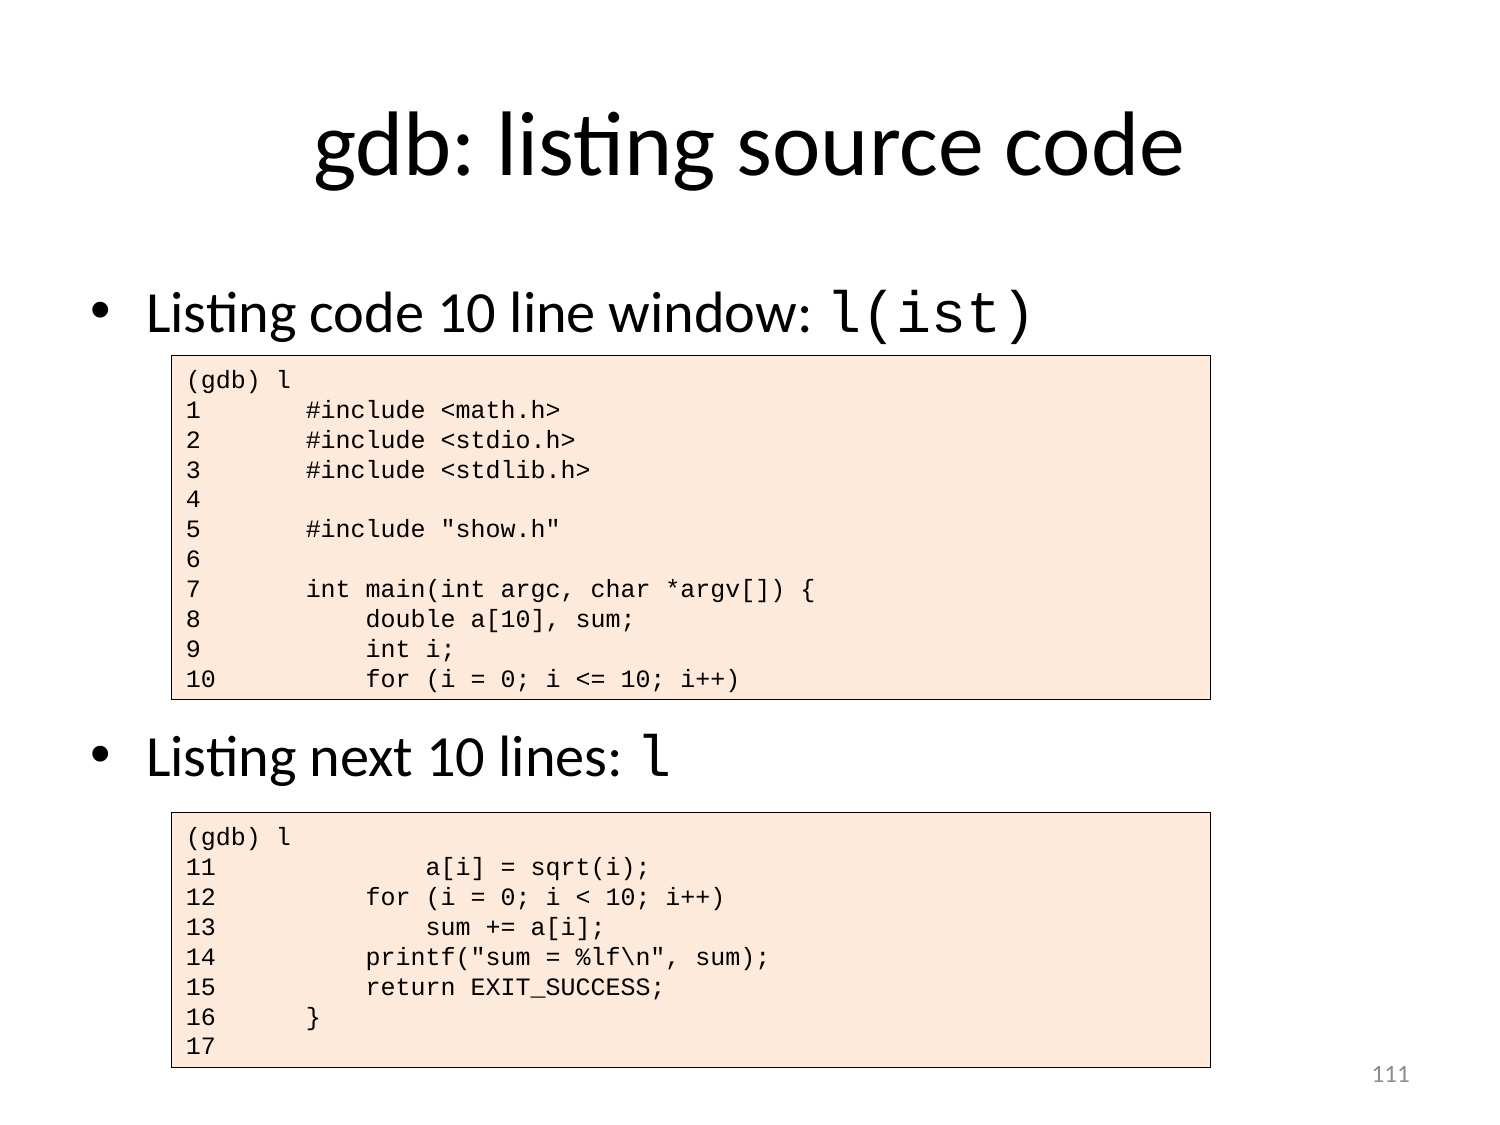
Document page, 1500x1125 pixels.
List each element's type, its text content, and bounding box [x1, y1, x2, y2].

text_box (gdb) l 11 a[i] = sqrt(i); 12 for (i = 0; i < 10; i++) 13 sum += a[i]; 14 printf("sum = %lf\n", sum); 15 return EXIT_SUCCESS; 16 } 17 [171, 812, 1211, 1068]
slide_number 111 [1074, 1042, 1425, 1103]
text_box (gdb) l 1 #include <math.h> 2 #include <stdio.h> 3 #include <stdlib.h> 4 5 #include "show.h" 6 7 int main(int argc, char *argv[]) { 8 double a[10], sum; 9 int i; 10 for (i = 0; i <= 10; i++) [171, 355, 1211, 700]
title gdb: listing source code [75, 45, 1425, 233]
list Listing code 10 line window: l(ist) Listing next 10 lines: l [75, 267, 1425, 1012]
